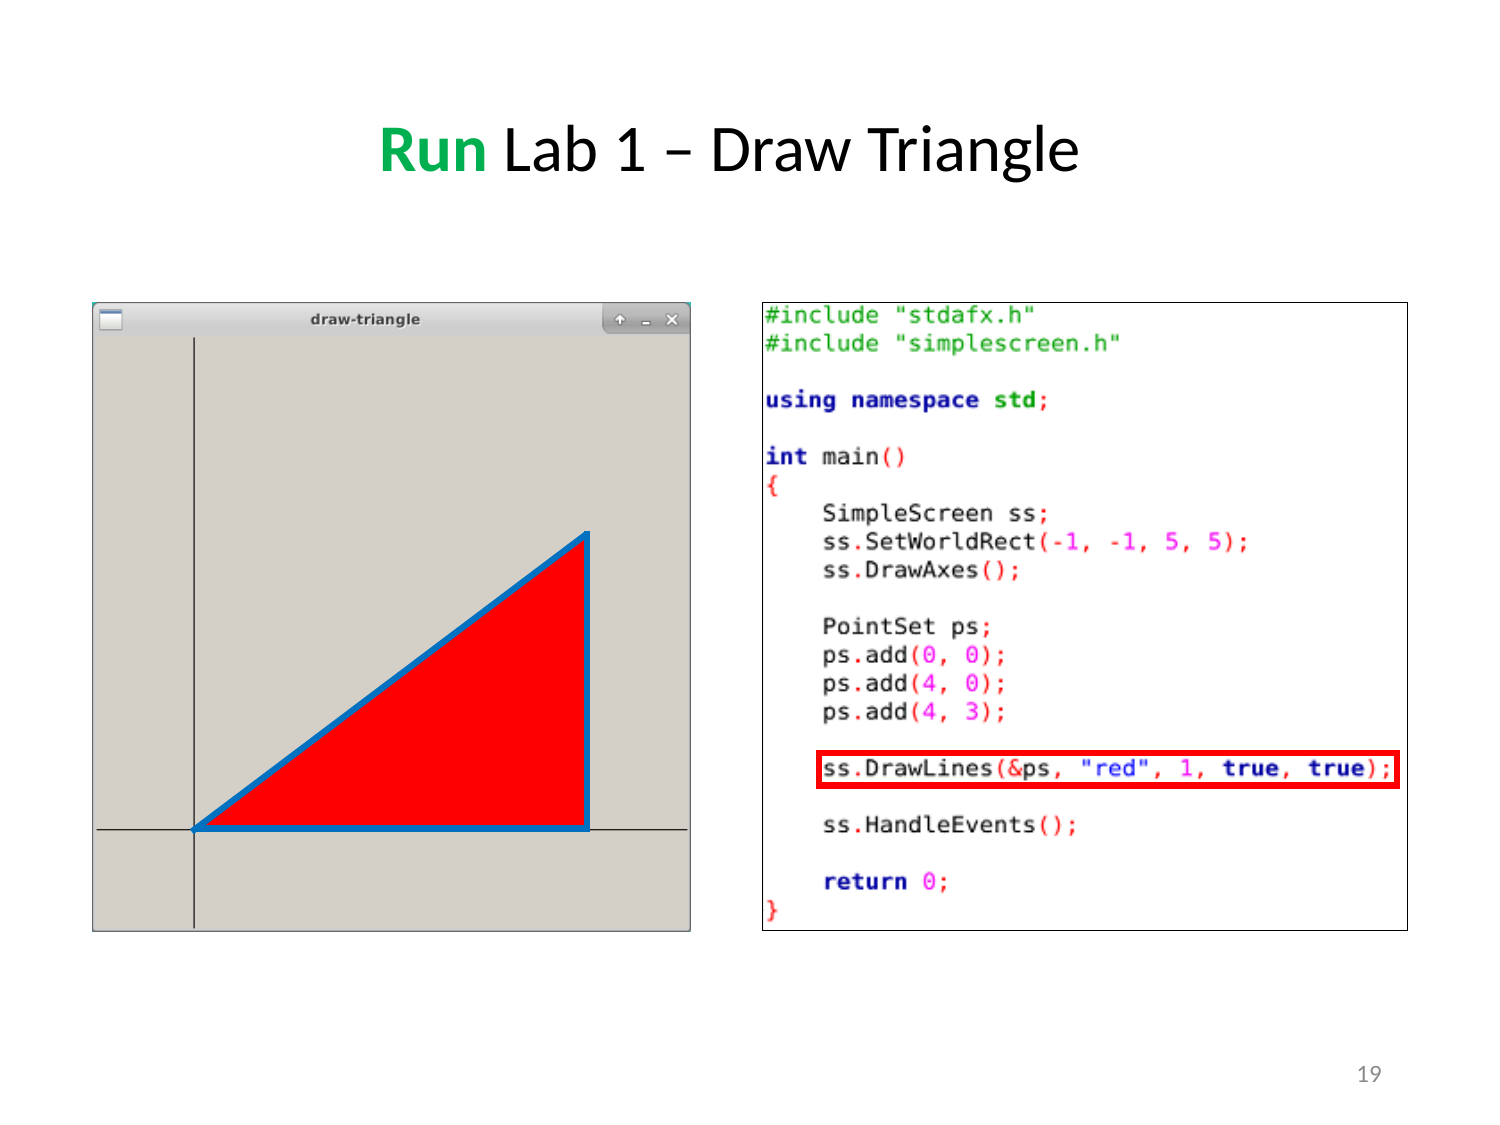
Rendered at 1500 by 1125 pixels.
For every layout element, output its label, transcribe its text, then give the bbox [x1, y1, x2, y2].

picture [92, 302, 691, 932]
picture [761, 302, 1408, 931]
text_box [191, 533, 587, 832]
title Run Lab 1 – Draw Triangle [64, 59, 1397, 241]
slide_number 19 [1059, 1042, 1397, 1103]
